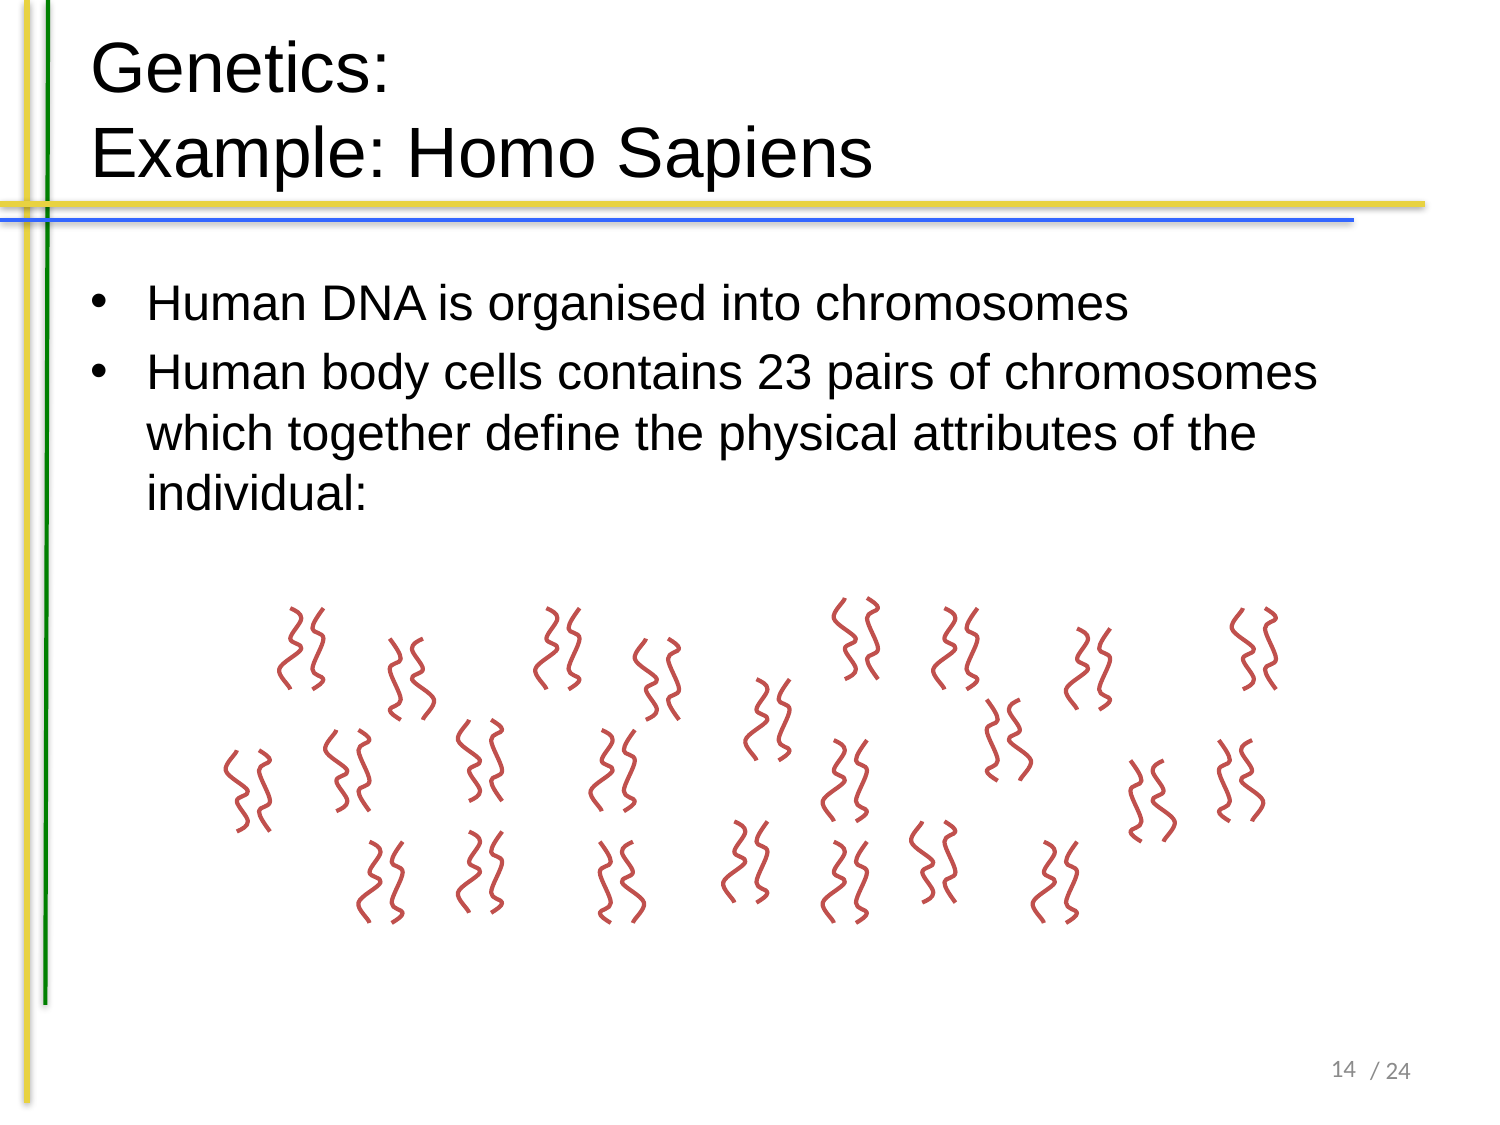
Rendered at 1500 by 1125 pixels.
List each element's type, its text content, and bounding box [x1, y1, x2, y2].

title Genetics: Example: Homo Sapiens [75, 12, 1425, 201]
slide_number 14 [1267, 1026, 1372, 1109]
list Human DNA is organised into chromosomes Human body cells contains 23 pairs of chromosomes which together define the physical attributes of the individual: [75, 262, 1425, 1005]
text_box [223, 597, 1277, 924]
